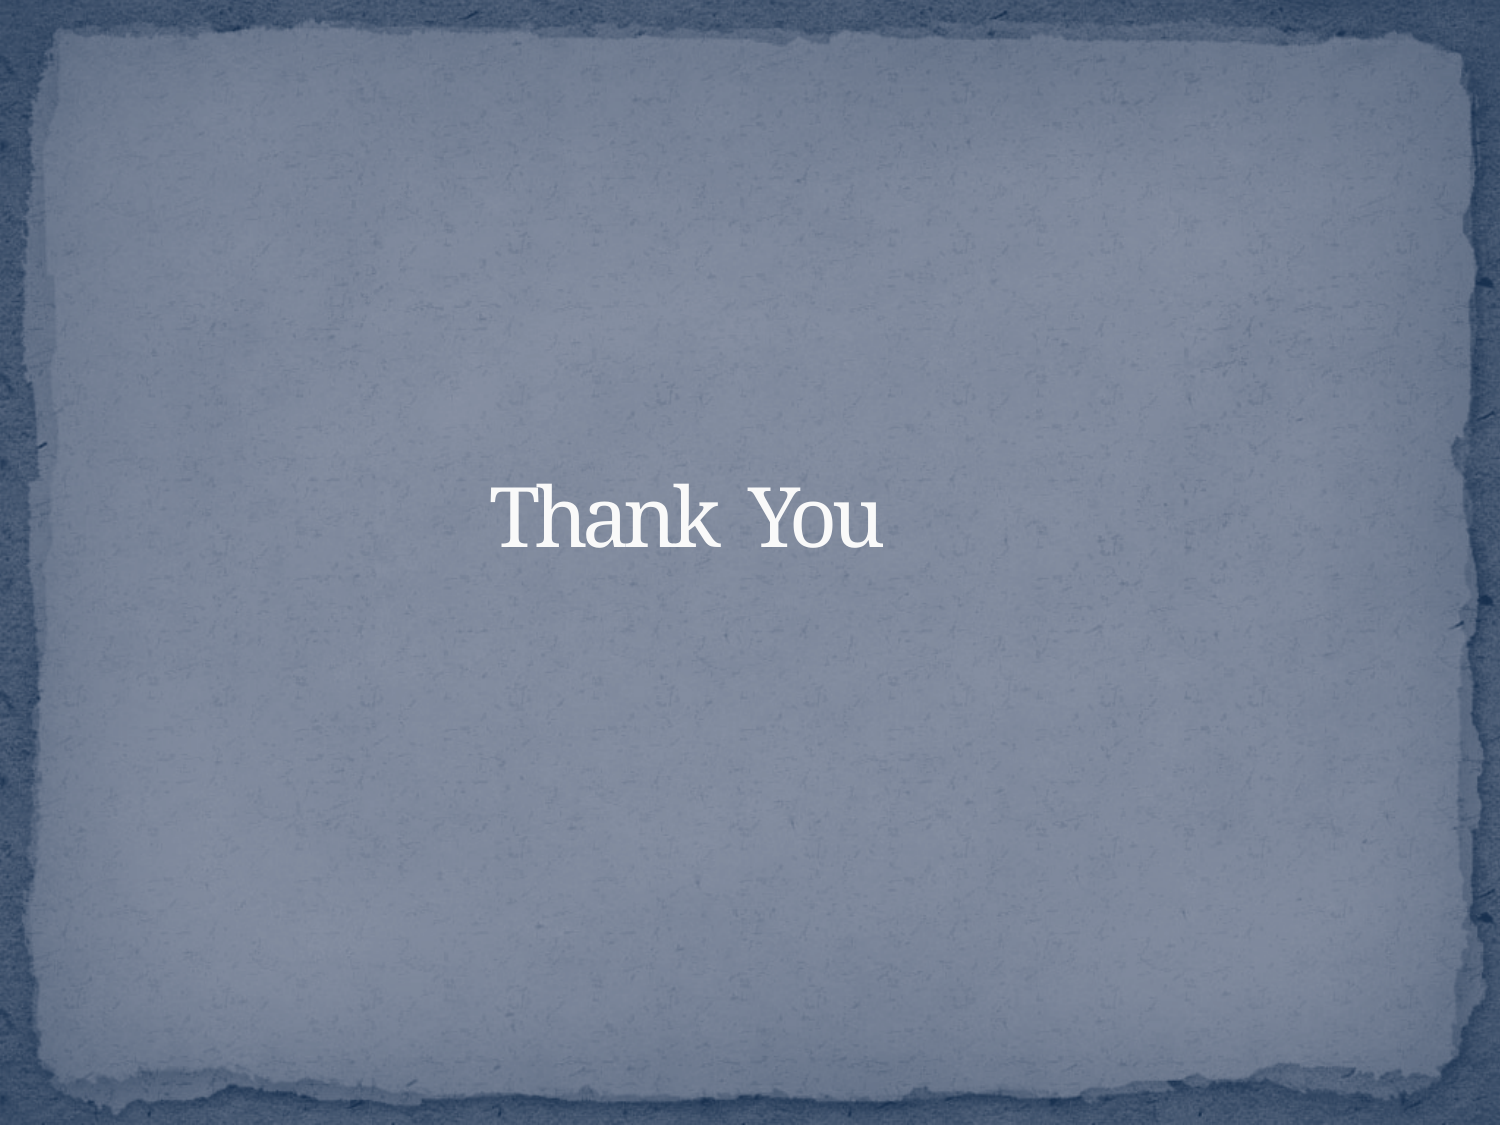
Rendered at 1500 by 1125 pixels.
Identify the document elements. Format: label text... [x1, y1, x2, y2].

text_box Thank You [487, 462, 1107, 565]
